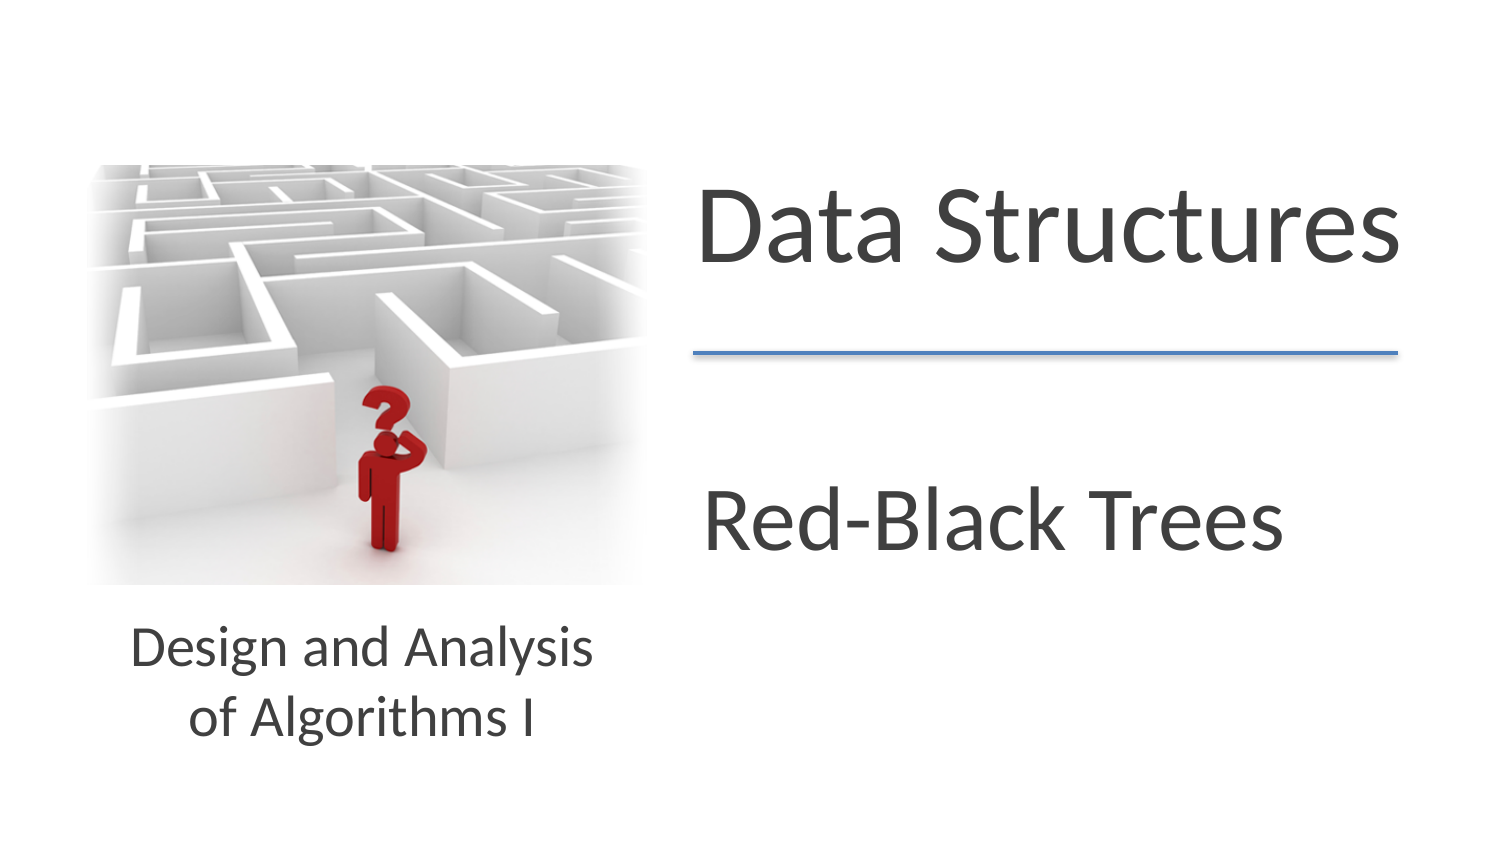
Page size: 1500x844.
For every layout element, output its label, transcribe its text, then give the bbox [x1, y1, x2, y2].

picture [87, 165, 648, 585]
text_box Data Structures [680, 99, 1493, 335]
text_box Design and Analysis of Algorithms I [87, 609, 638, 747]
title Red-Black Trees [687, 380, 1488, 647]
